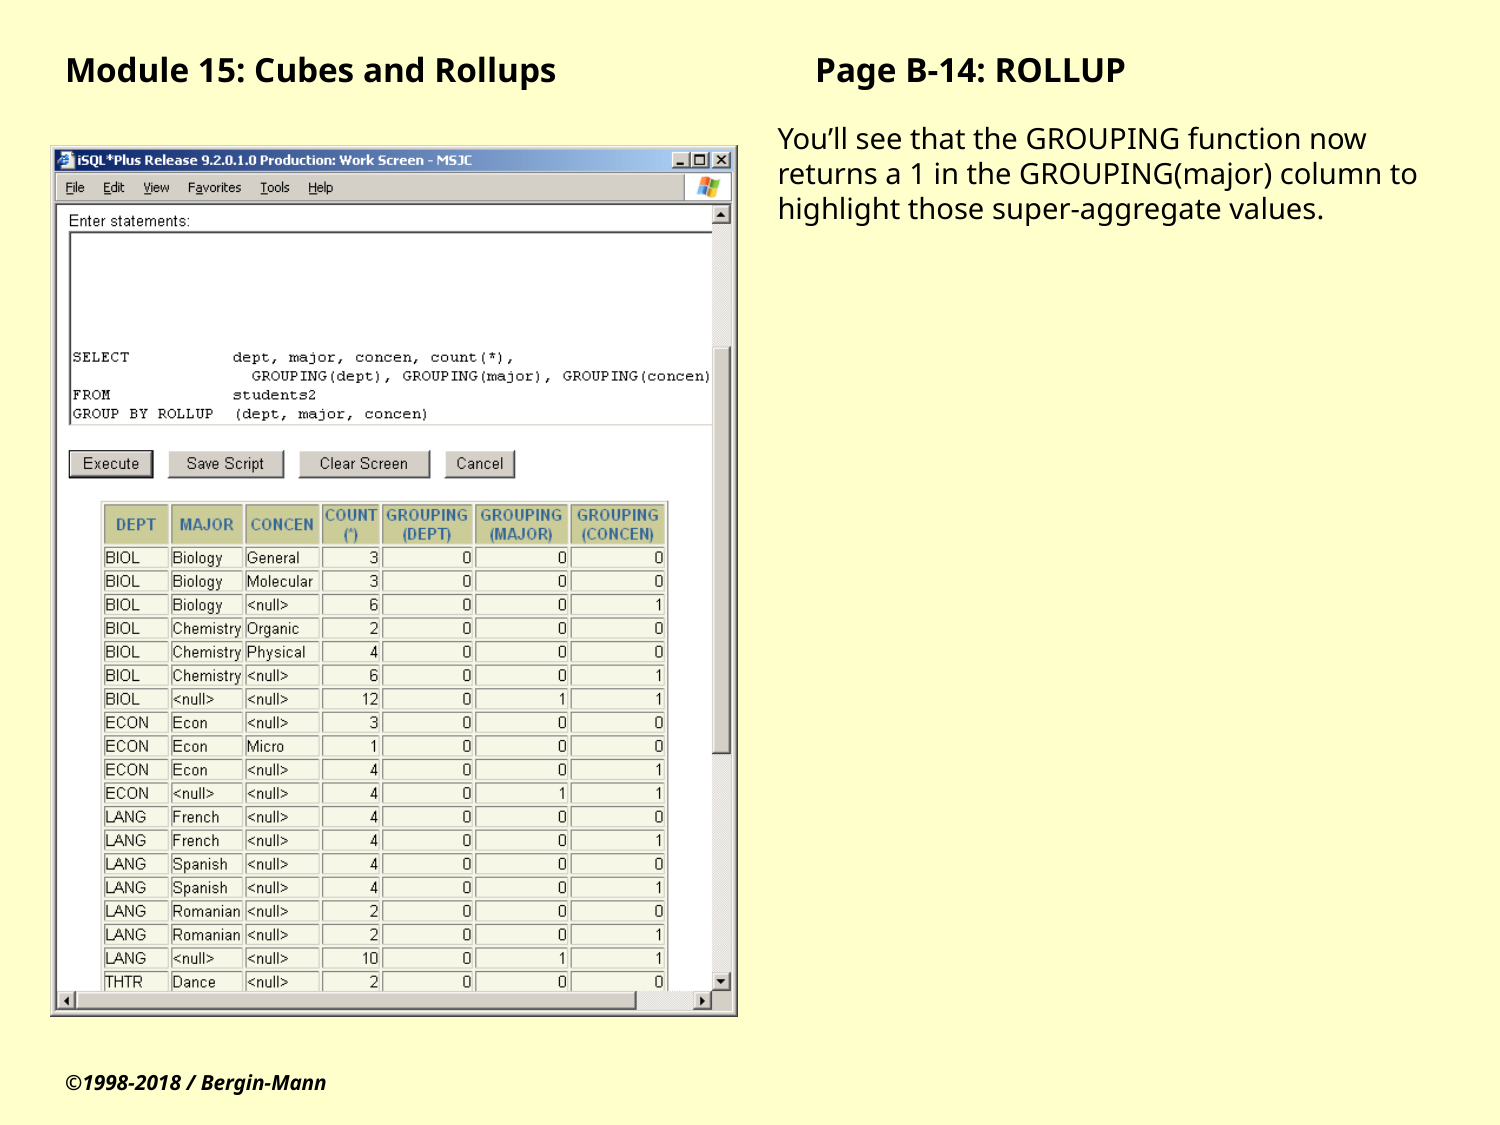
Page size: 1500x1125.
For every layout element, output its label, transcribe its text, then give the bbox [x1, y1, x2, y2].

slide_number ©1998-2018 / Bergin-Mann [50, 1062, 425, 1100]
list You’ll see that the GROUPING function now returns a 1 in the GROUPING(major) column to highlight those super-aggregate values. [762, 112, 1450, 1050]
title Module 15: Cubes and Rollups Page B-14: ROLLUP [50, 37, 1450, 100]
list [49, 145, 738, 1017]
